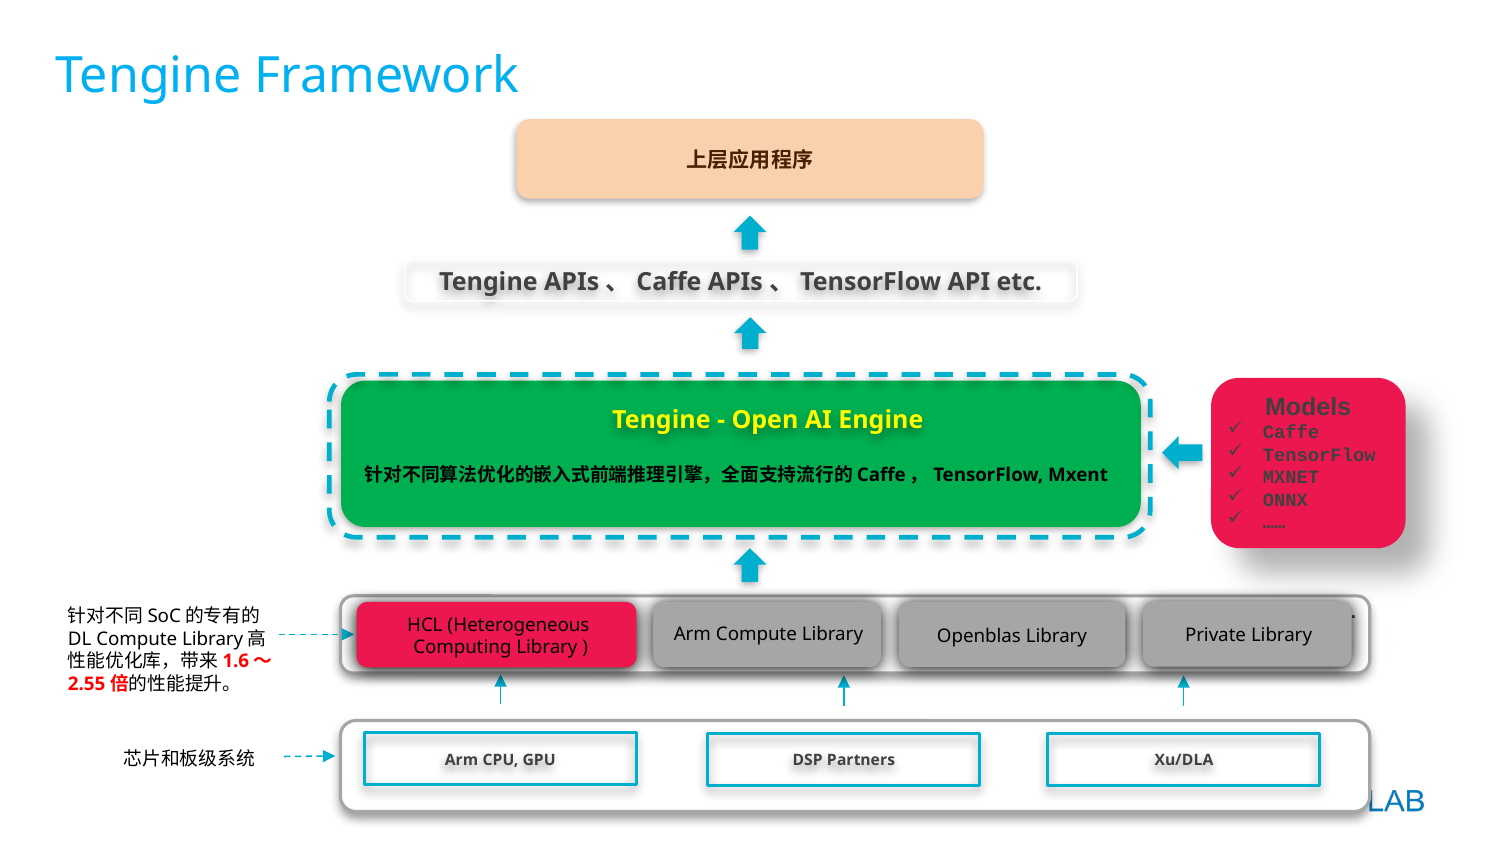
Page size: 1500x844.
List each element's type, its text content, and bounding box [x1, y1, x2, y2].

text_box [730, 212, 770, 254]
picture [1242, 775, 1433, 827]
text_box Tengine Framework [40, 34, 708, 110]
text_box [653, 600, 1352, 668]
text_box 上层应用程序 [512, 115, 988, 203]
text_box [52, 259, 1406, 812]
